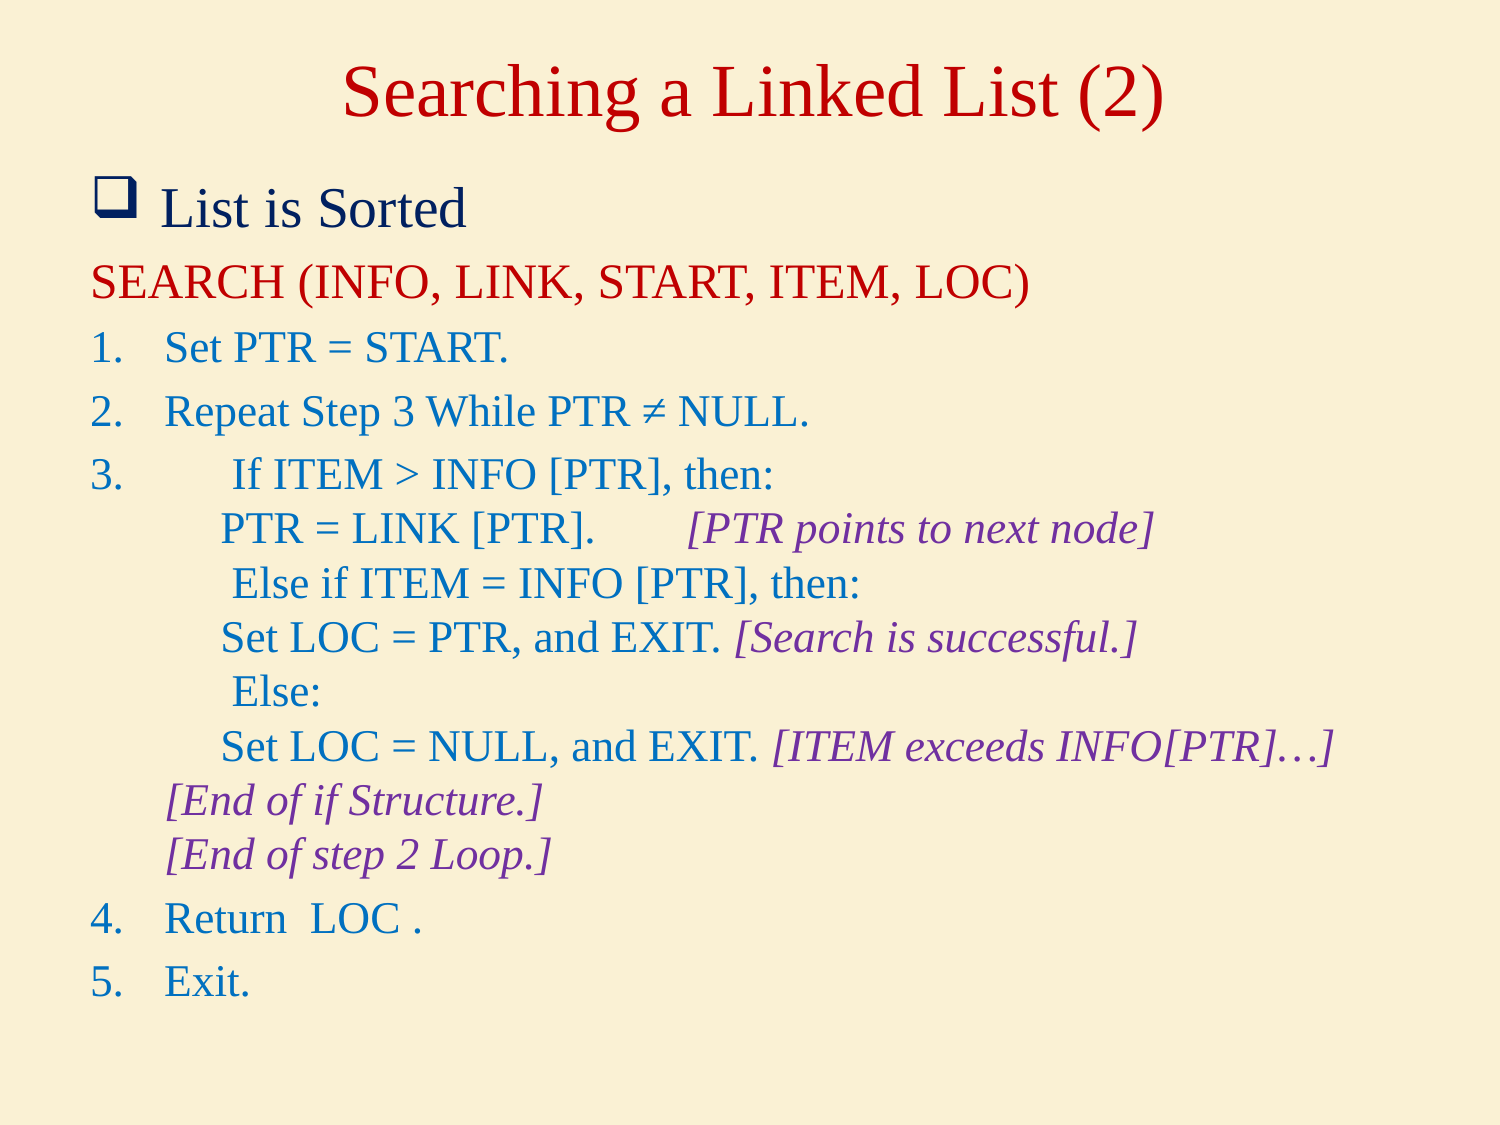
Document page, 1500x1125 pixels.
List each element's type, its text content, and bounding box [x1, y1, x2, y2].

title Searching a Linked List (2) [82, 0, 1425, 162]
list List is Sorted SEARCH (INFO, LINK, START, ITEM, LOC) Set PTR = START. Repeat Step 3 While PTR ≠ NULL. If ITEM > INFO [PTR], then: PTR = LINK [PTR]. [PTR points to next node] Else if ITEM = INFO [PTR], then: Set LOC = PTR, and EXIT. [Search is successful.] Else: Set LOC = NULL, and EXIT. [ITEM exceeds INFO[PTR]…] [End of if Structure.] [End of step 2 Loop.] Return LOC . Exit. [75, 162, 1450, 1025]
